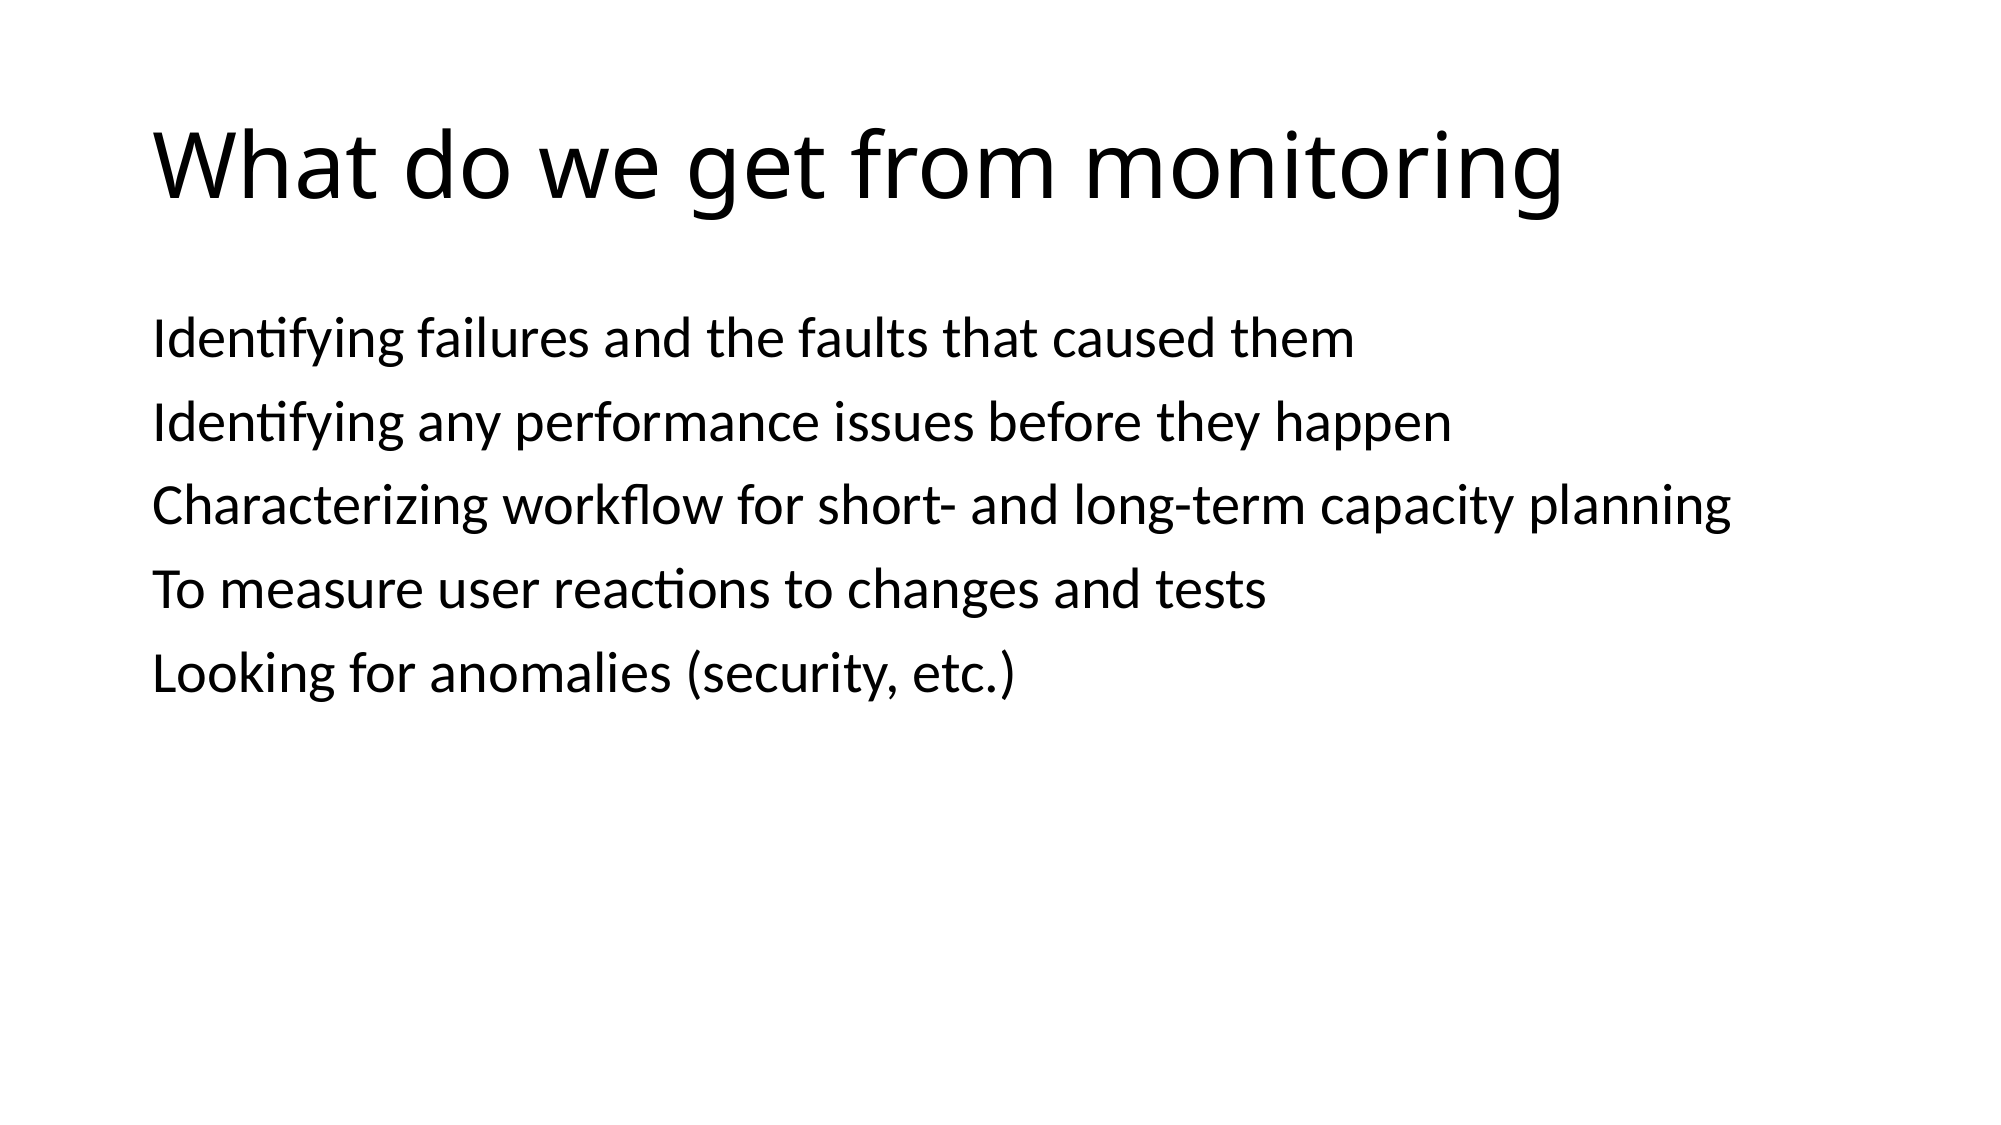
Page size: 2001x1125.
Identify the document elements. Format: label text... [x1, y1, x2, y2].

title What do we get from monitoring [137, 59, 1863, 278]
list Identifying failures and the faults that caused them Identifying any performance issues before they happen Characterizing workflow for short- and long-term capacity planning To measure user reactions to changes and tests Looking for anomalies (security, etc.) [137, 299, 1863, 1014]
